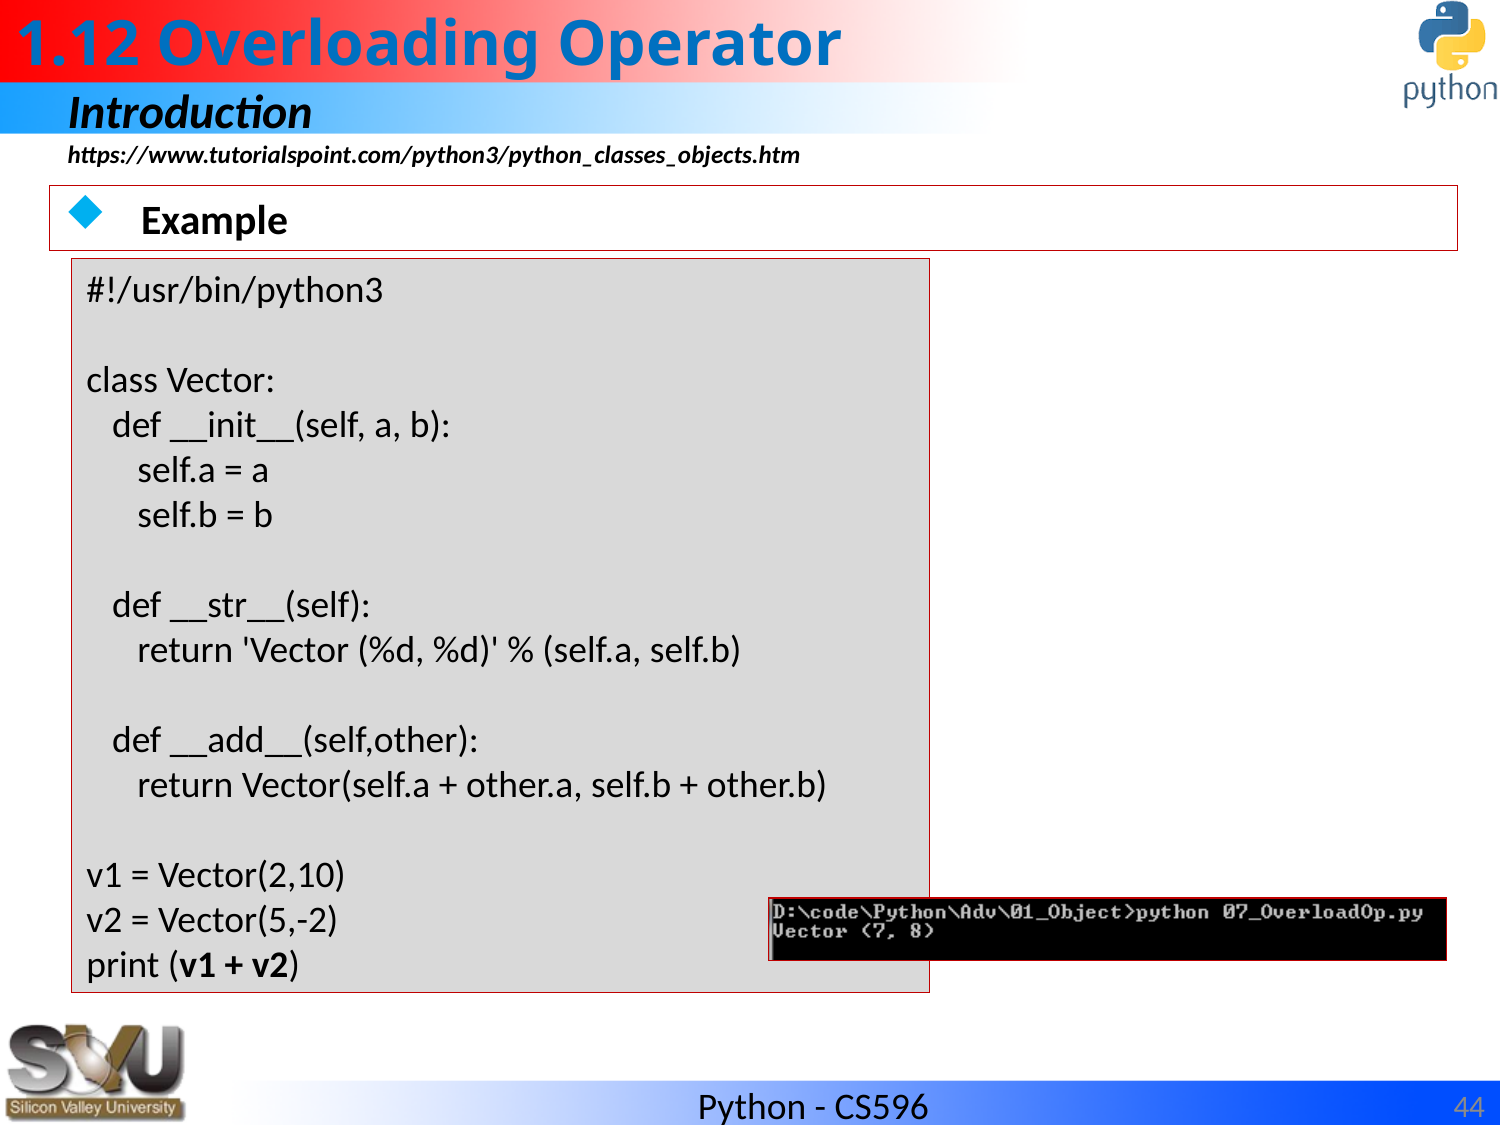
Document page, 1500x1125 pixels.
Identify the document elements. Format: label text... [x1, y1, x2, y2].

text_box Example [49, 185, 1458, 251]
text_box Introduction https://www.tutorialspoint.com/python3/python_classes_objects.htm [52, 73, 1008, 176]
text_box #!/usr/bin/python3 class Vector: def __init__(self, a, b): self.a = a self.b = b def __str__(self): return 'Vector (%d, %d)' % (self.a, self.b) def __add__(self,other): return Vector(self.a + other.a, self.b + other.b) v1 = Vector(2,10) v2 = Vector(5,-2) print (v1 + v2) [71, 258, 930, 993]
title 1.12 Overloading Operator [0, 0, 1402, 95]
slide_number 44 [1162, 1074, 1500, 1125]
text_box Python - CS596 [462, 1075, 1165, 1125]
picture [0, 0, 1500, 1125]
